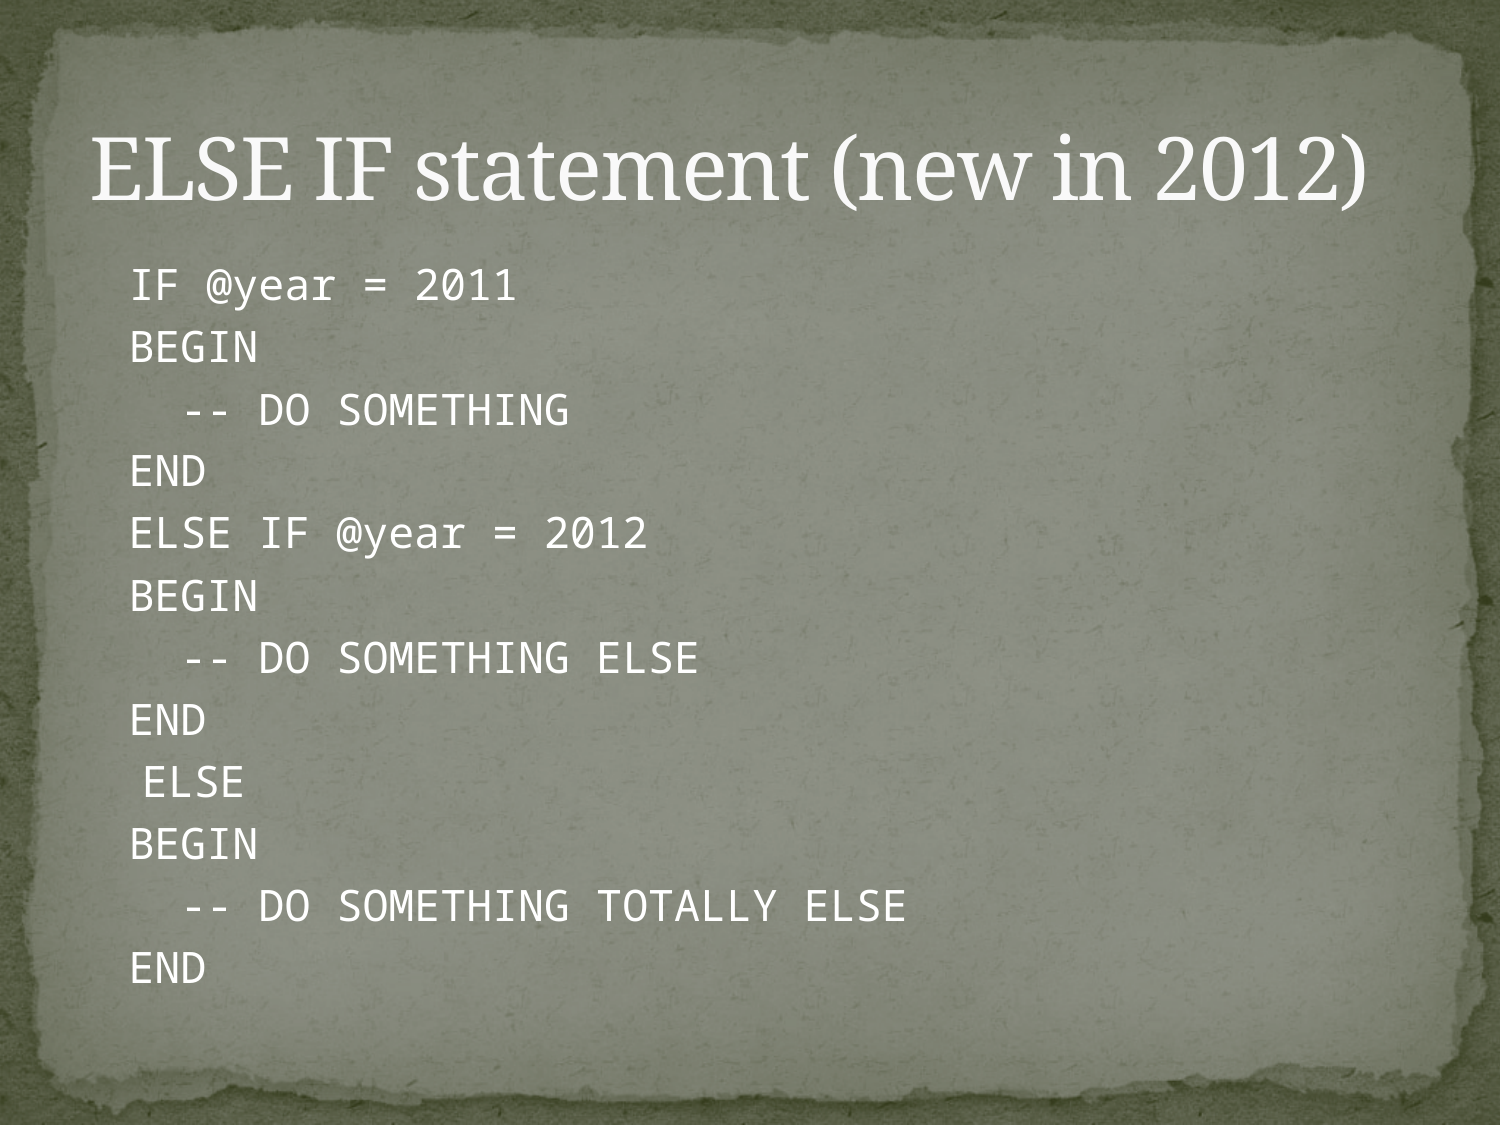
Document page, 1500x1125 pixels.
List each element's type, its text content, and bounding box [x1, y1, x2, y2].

list IF @year = 2011 BEGIN -- DO SOMETHING END ELSE IF @year = 2012 BEGIN -- DO SOMETHING ELSE END ELSE BEGIN -- DO SOMETHING TOTALLY ELSE END [75, 249, 1425, 1000]
title ELSE IF statement (new in 2012) [74, 24, 1425, 225]
